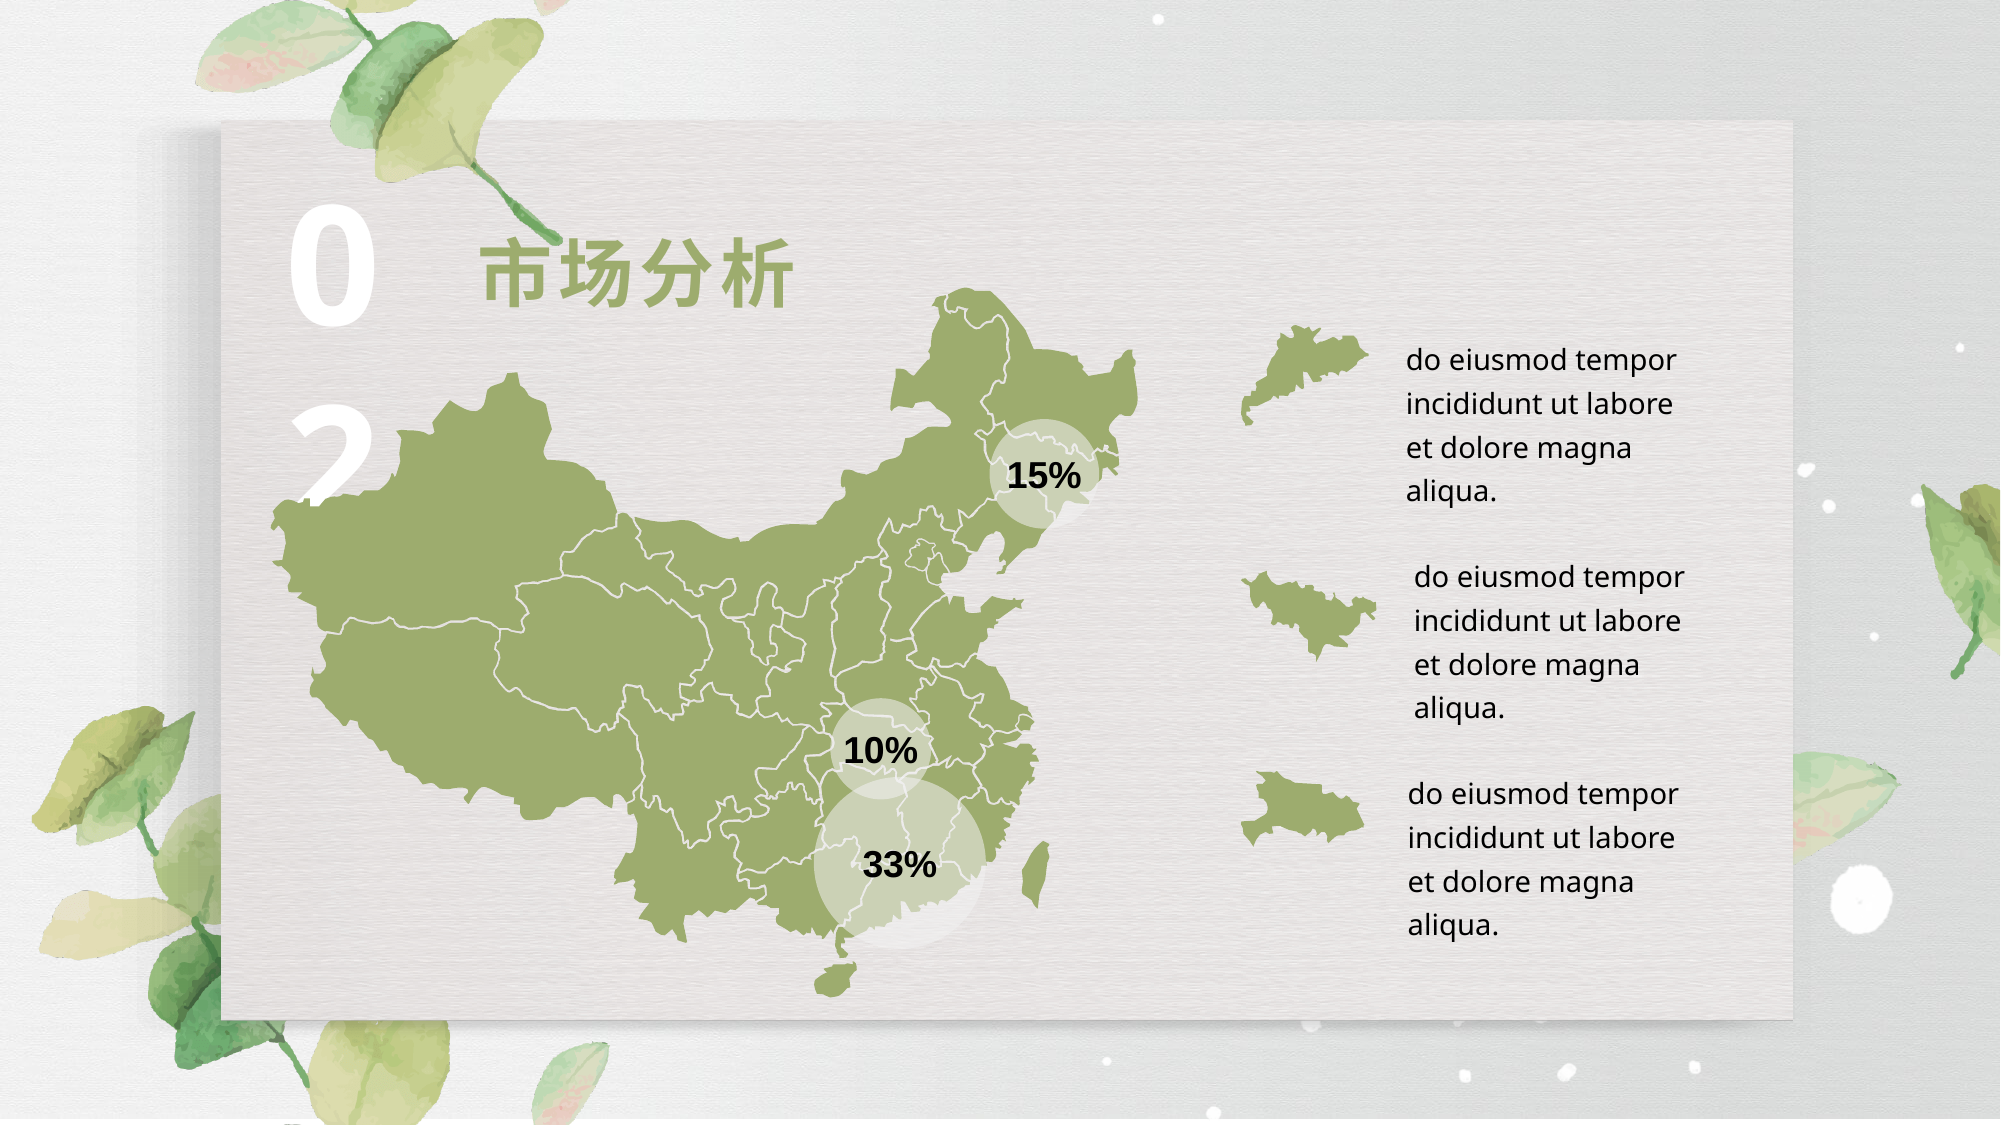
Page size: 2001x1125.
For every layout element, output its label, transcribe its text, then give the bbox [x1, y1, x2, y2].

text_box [1240, 759, 1722, 904]
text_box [270, 286, 1138, 998]
picture [0, 0, 2001, 1125]
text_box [1240, 542, 1728, 687]
text_box 02 [270, 151, 491, 286]
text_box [1240, 324, 1720, 471]
text_box 市场分析 [462, 218, 812, 286]
